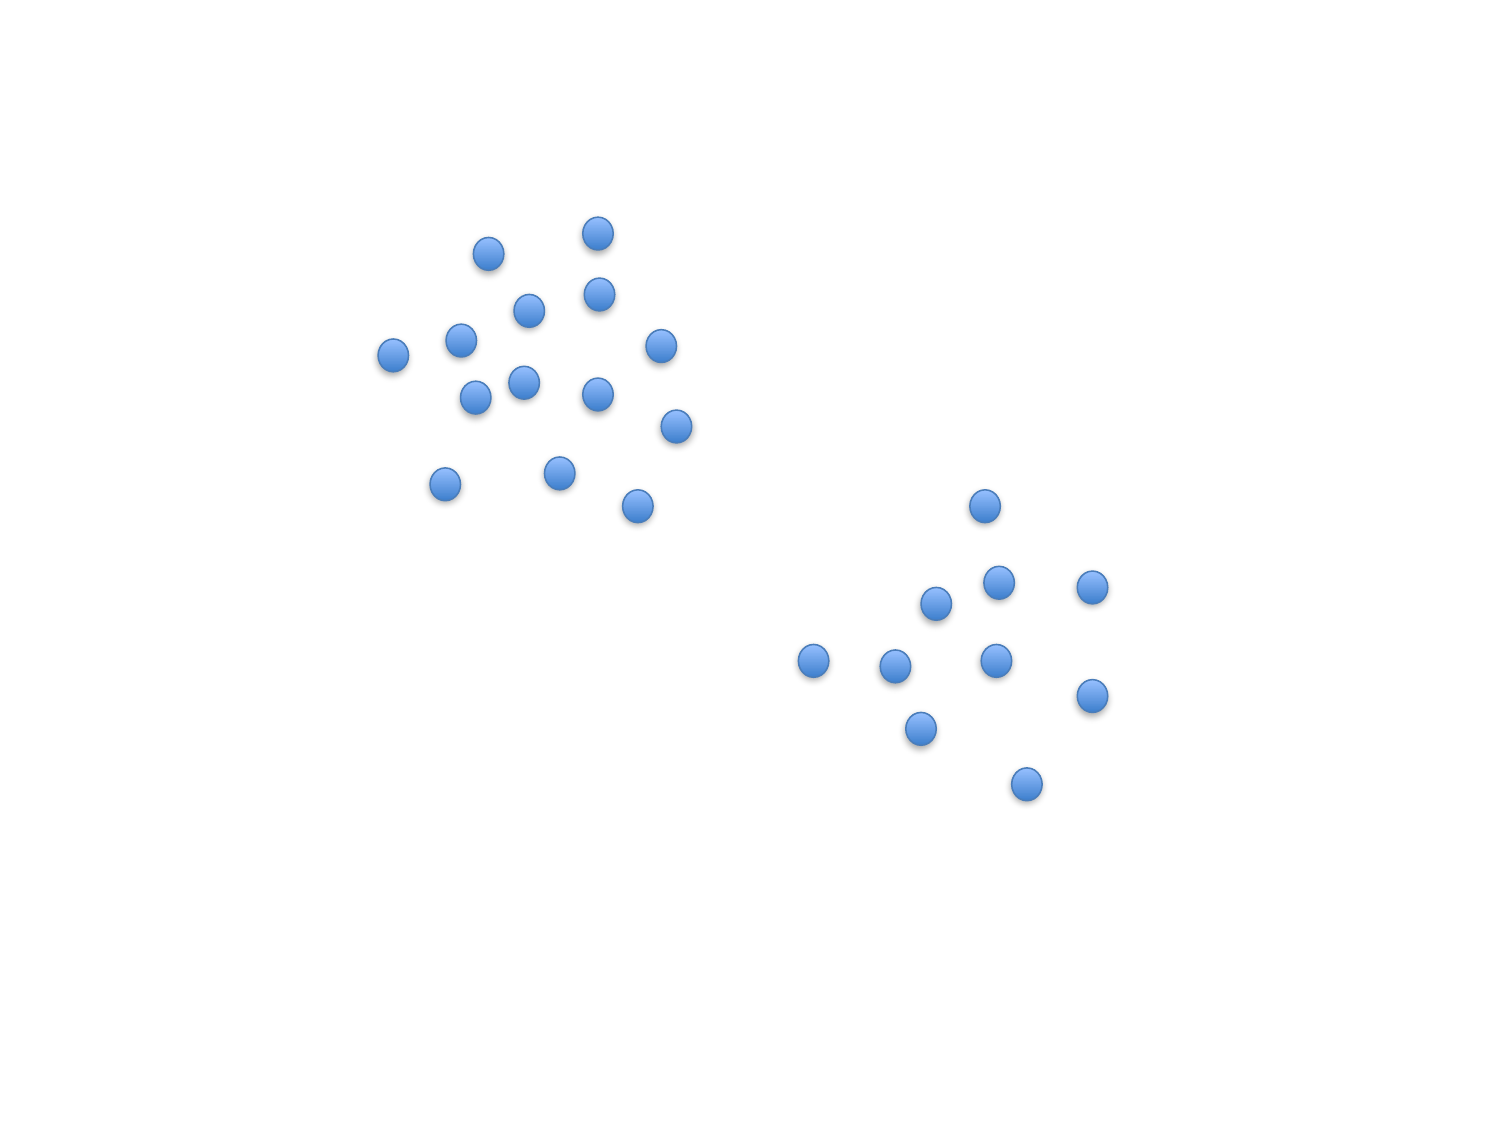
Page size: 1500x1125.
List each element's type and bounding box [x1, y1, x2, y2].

text_box [880, 649, 911, 683]
text_box [473, 237, 504, 271]
text_box [378, 338, 409, 372]
text_box [582, 378, 614, 411]
text_box [514, 294, 545, 328]
text_box [622, 489, 654, 523]
text_box [544, 456, 575, 490]
text_box [1077, 571, 1108, 604]
text_box [905, 712, 937, 746]
text_box [646, 329, 677, 363]
text_box [430, 467, 461, 501]
text_box [1011, 767, 1043, 801]
text_box [798, 644, 829, 678]
text_box [969, 489, 1001, 523]
text_box [582, 217, 614, 250]
text_box [446, 324, 477, 357]
text_box [983, 566, 1015, 600]
text_box [1077, 679, 1108, 713]
text_box [921, 587, 952, 621]
text_box [460, 381, 491, 415]
text_box [508, 366, 540, 400]
text_box [584, 278, 615, 311]
text_box [661, 410, 692, 443]
text_box [981, 644, 1012, 678]
